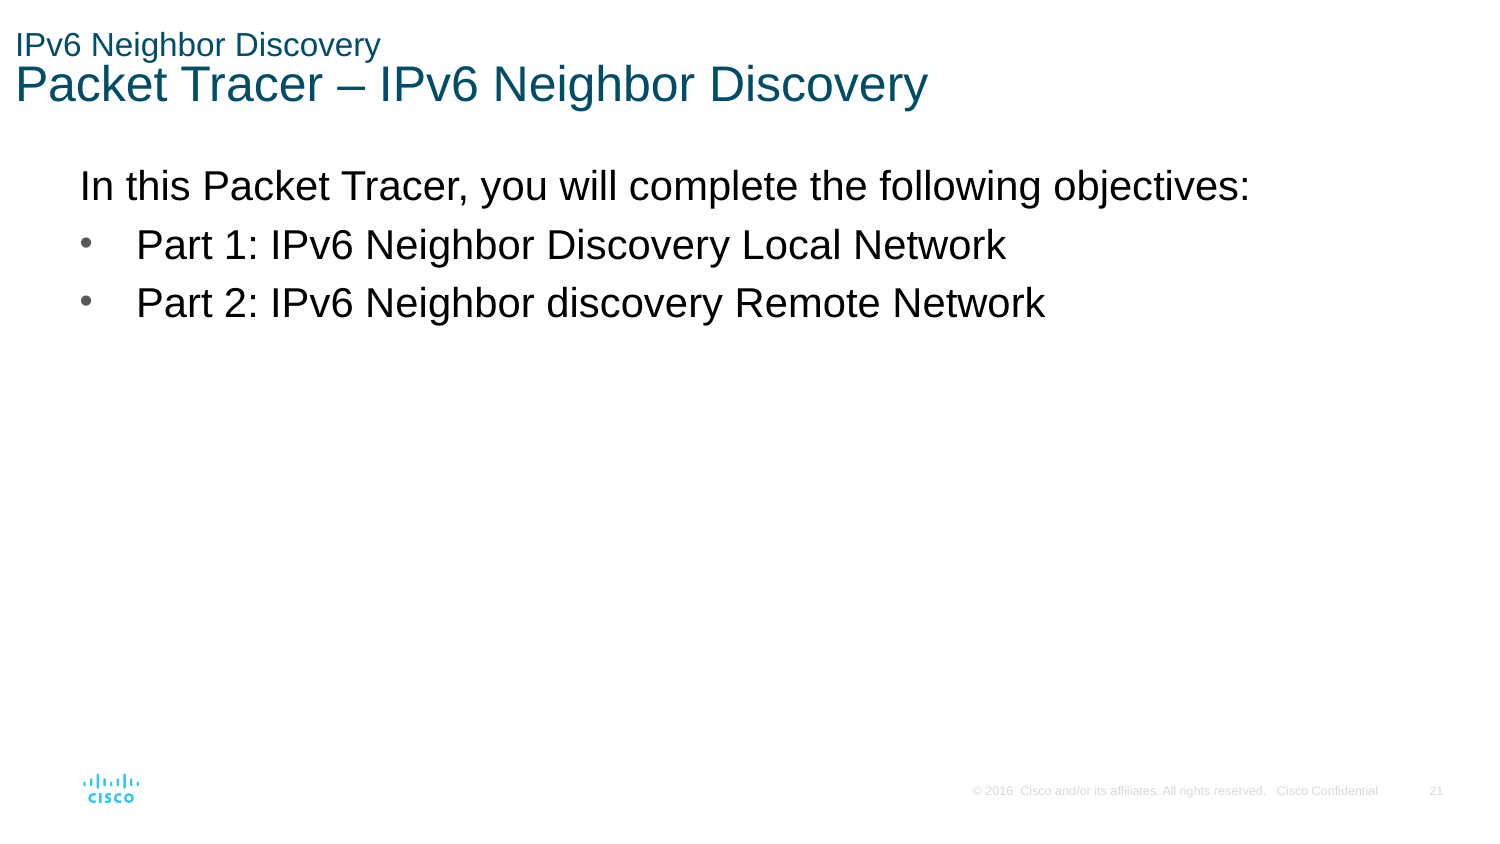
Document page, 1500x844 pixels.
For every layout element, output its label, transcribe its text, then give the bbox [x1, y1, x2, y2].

list In this Packet Tracer, you will complete the following objectives: Part 1: IPv6 Neighbor Discovery Local Network Part 2: IPv6 Neighbor discovery Remote Network [64, 151, 1423, 656]
title IPv6 Neighbor Discovery Packet Tracer – IPv6 Neighbor Discovery [0, 11, 1488, 132]
